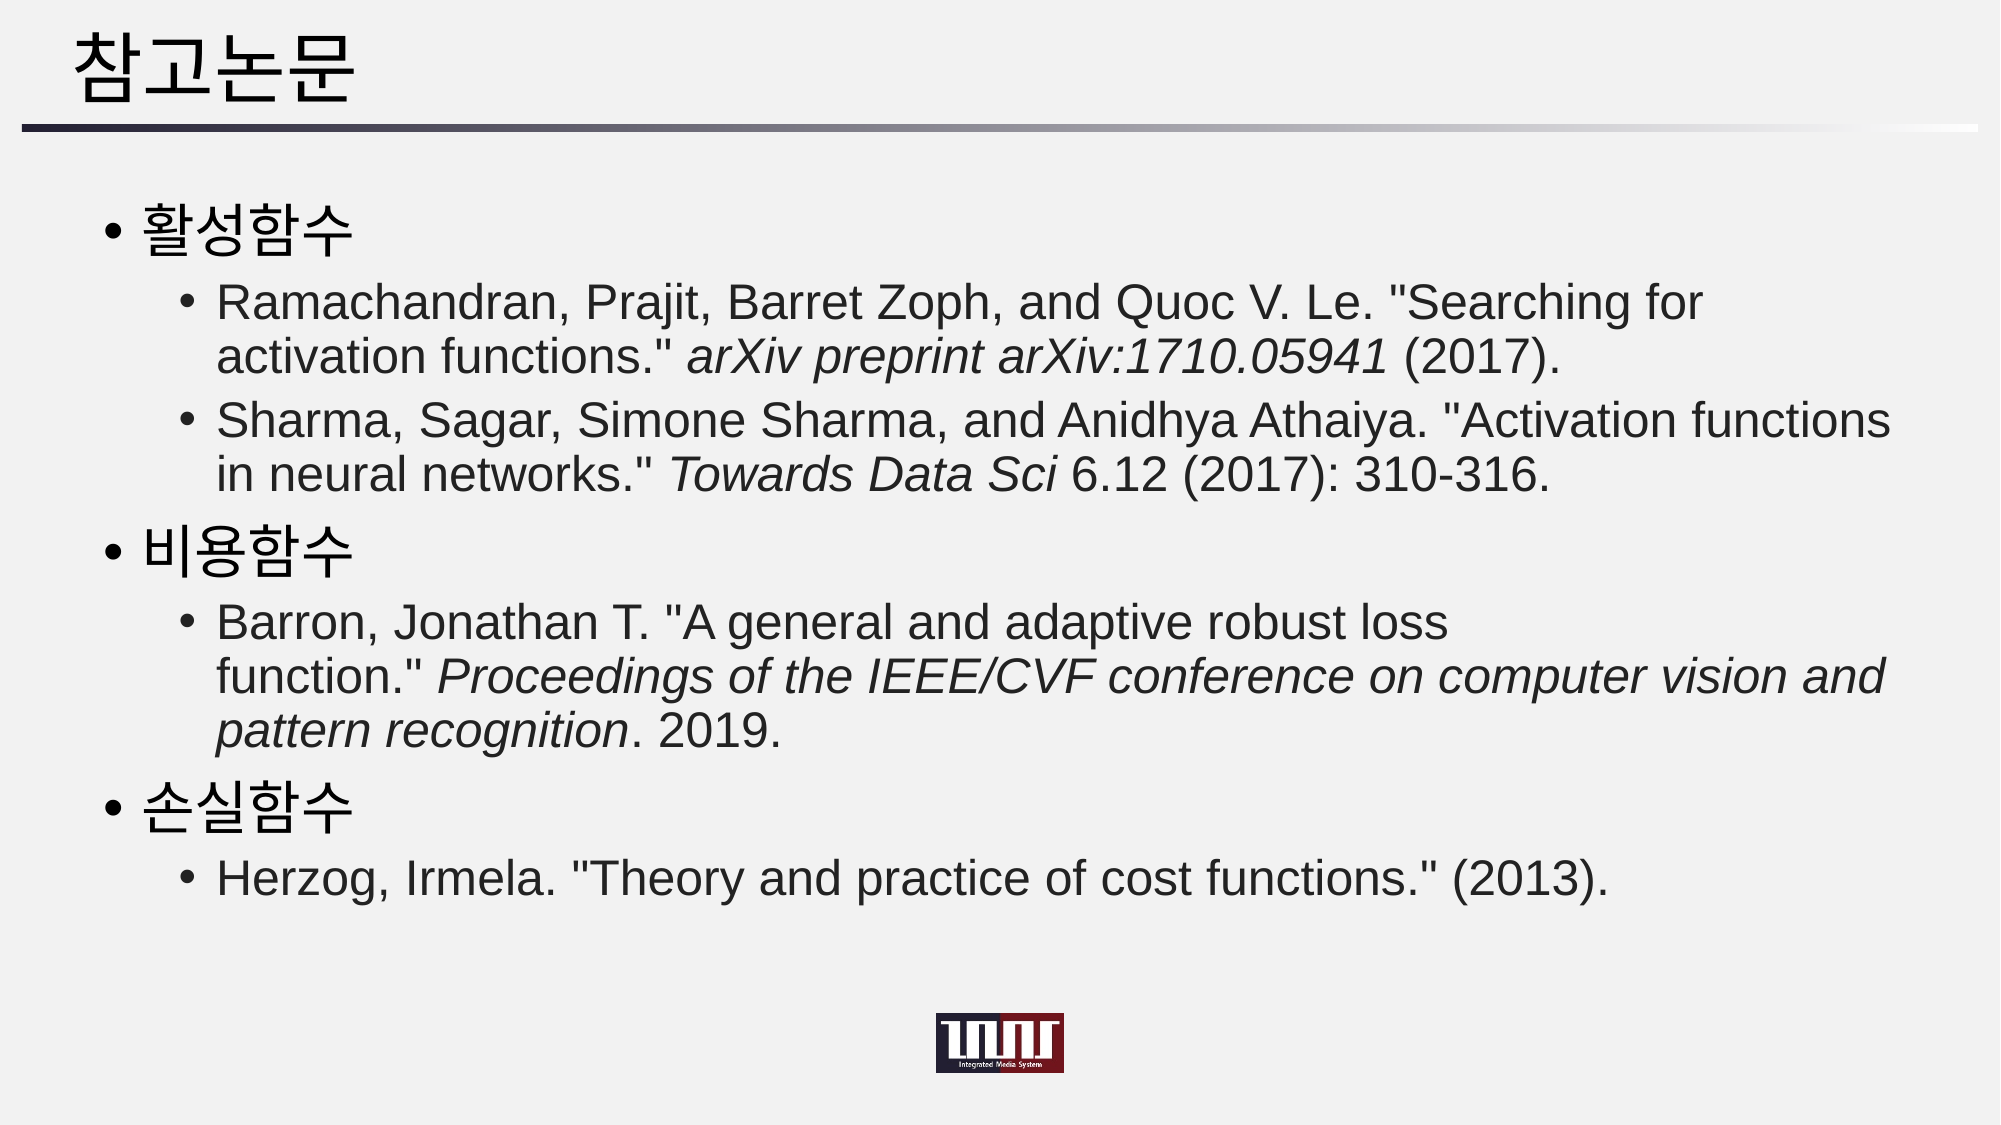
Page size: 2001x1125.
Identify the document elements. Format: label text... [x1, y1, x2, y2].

list 활성함수 Ramachandran, Prajit, Barret Zoph, and Quoc V. Le. "Searching for activation functions." arXiv preprint arXiv:1710.05941 (2017). Sharma, Sagar, Simone Sharma, and Anidhya Athaiya. "Activation functions in neural networks." Towards Data Sci 6.12 (2017): 310-316. 비용함수 Barron, Jonathan T. "A general and adaptive robust loss function." Proceedings of the IEEE/CVF conference on computer vision and pattern recognition. 2019. 손실함수 Herzog, Irmela. "Theory and practice of cost functions." (2013). [88, 195, 1918, 985]
picture [936, 1013, 1064, 1073]
title 참고논문 [56, 22, 1951, 122]
